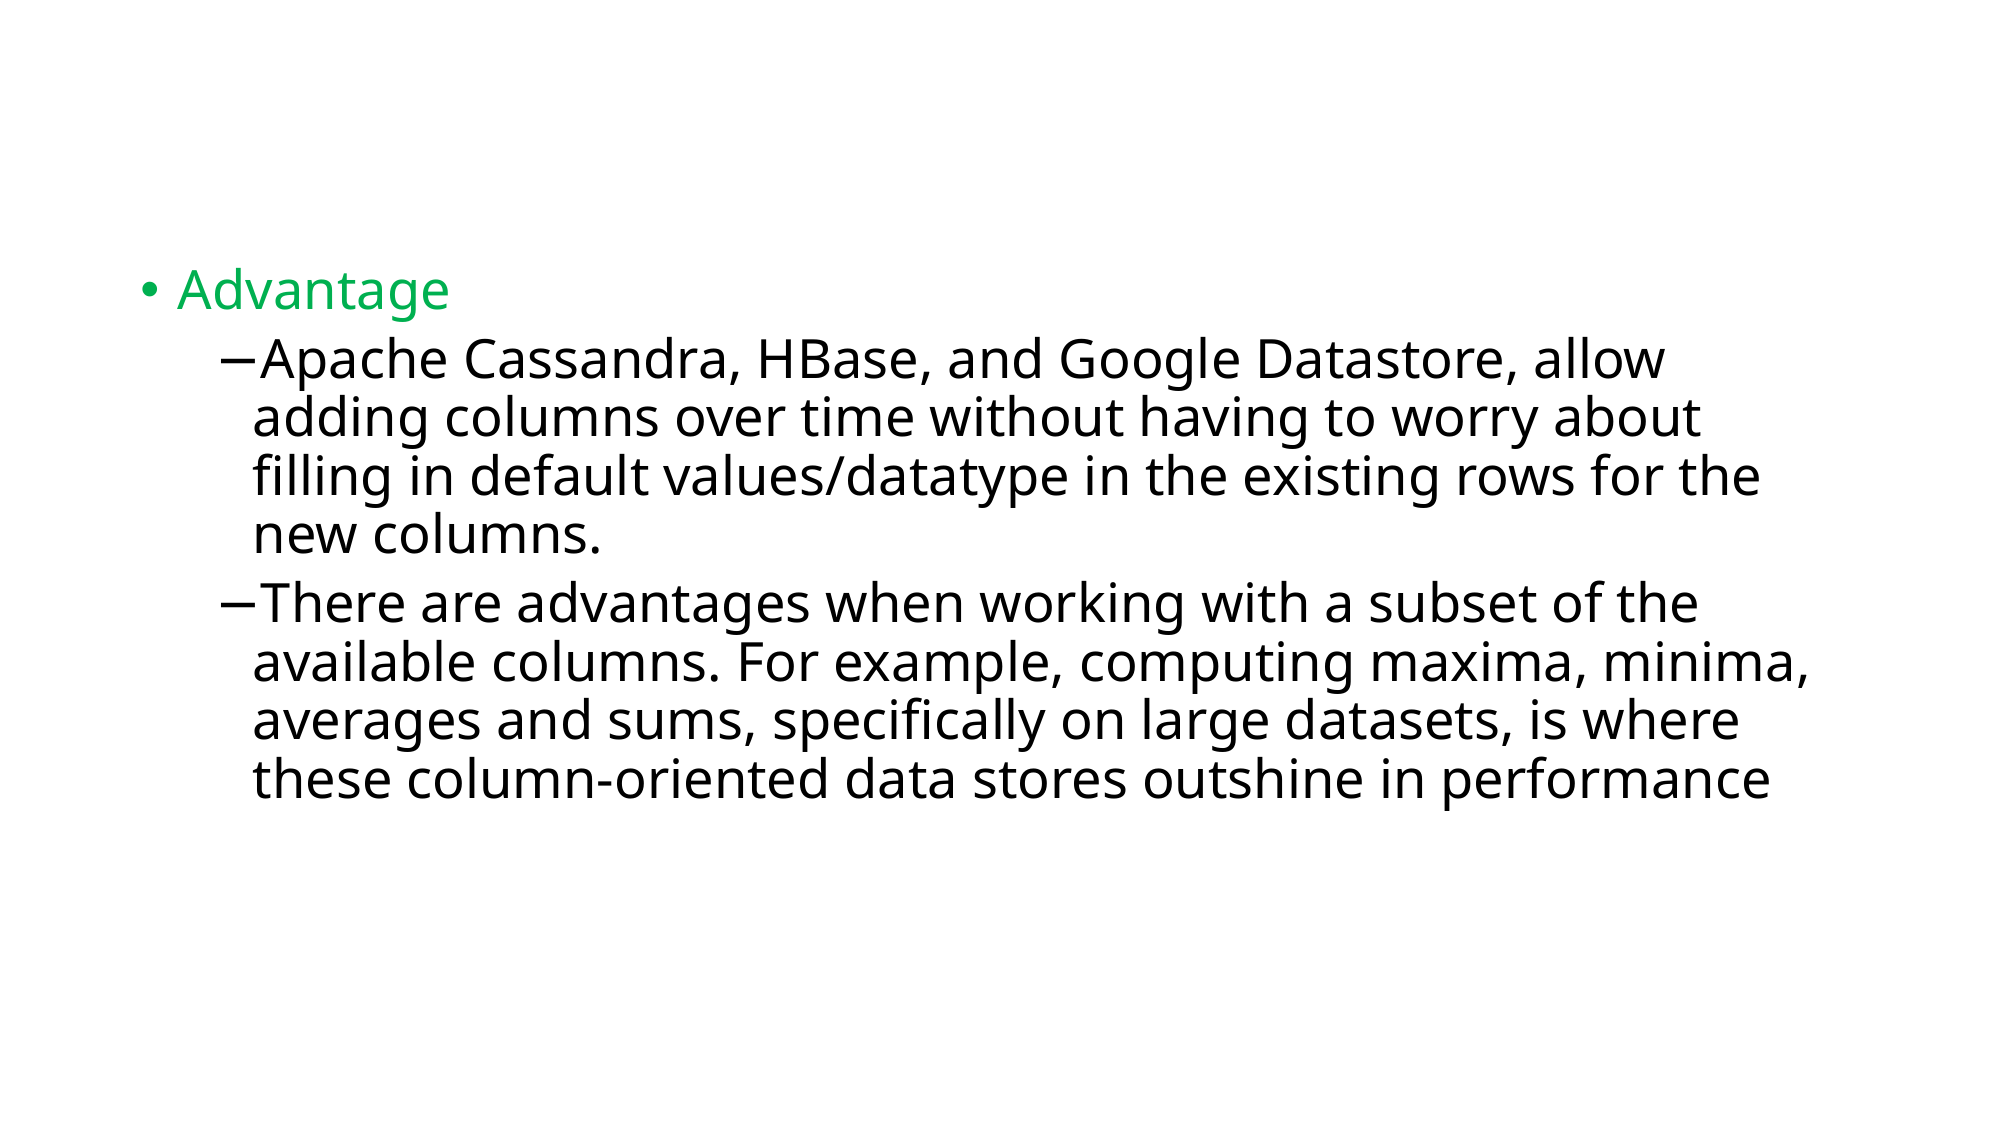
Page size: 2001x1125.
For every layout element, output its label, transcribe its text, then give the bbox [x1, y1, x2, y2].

list Advantage Apache Cassandra, HBase, and Google Datastore, allow adding columns over time without having to worry about filling in default values/datatype in the existing rows for the new columns. There are advantages when working with a subset of the available columns. For example, computing maxima, minima, averages and sums, specifically on large datasets, is where these column-oriented data stores outshine in performance [125, 255, 1863, 1053]
